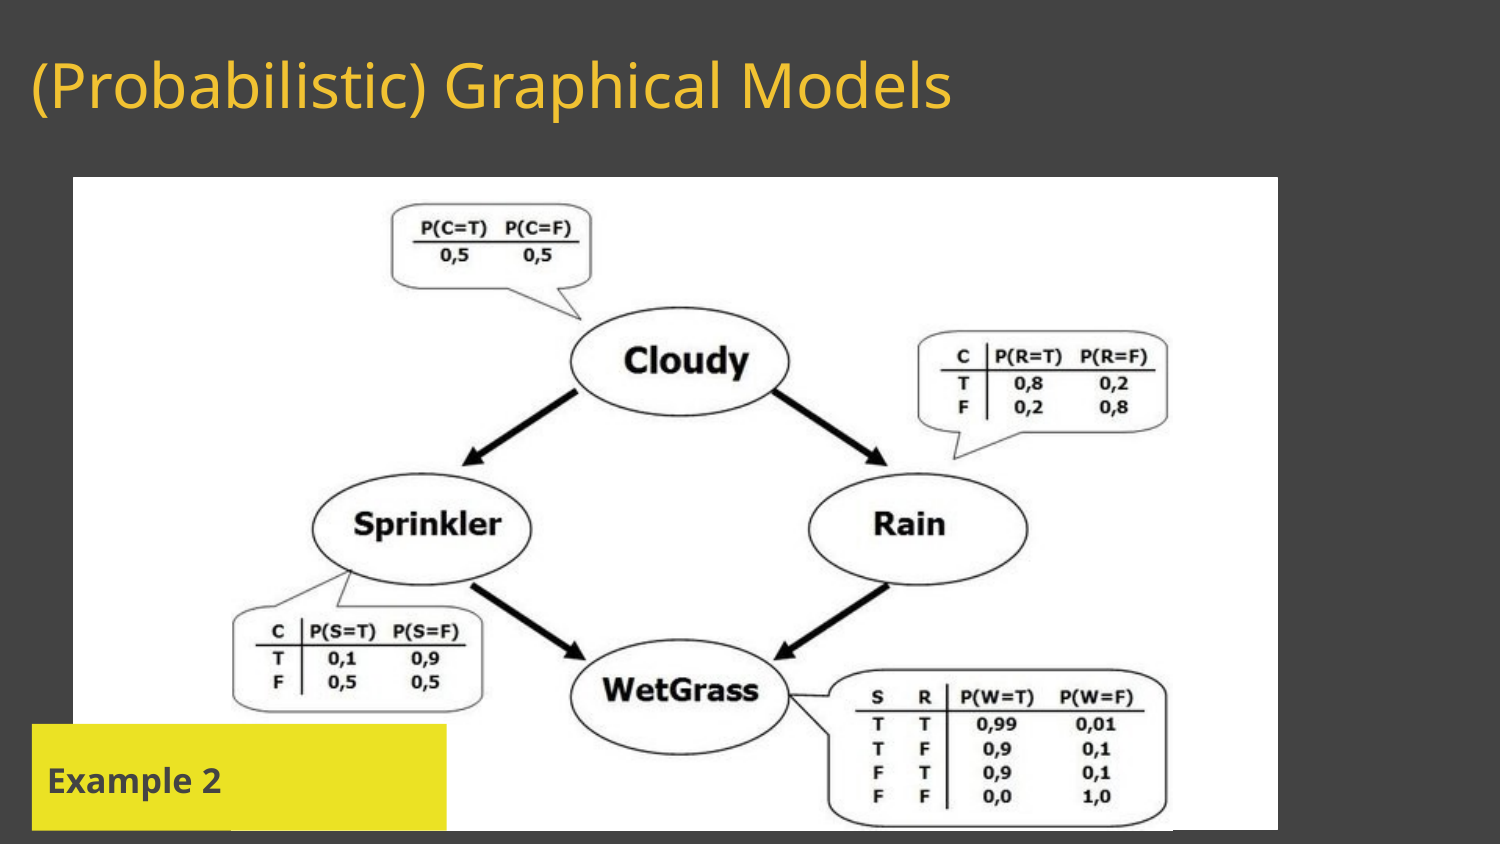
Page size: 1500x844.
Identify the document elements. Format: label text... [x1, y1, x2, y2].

text_box Example 2 [31, 723, 226, 831]
title (Probabilistic) Graphical Models [0, 0, 1500, 167]
text_box [73, 178, 1278, 830]
picture [231, 199, 1173, 831]
